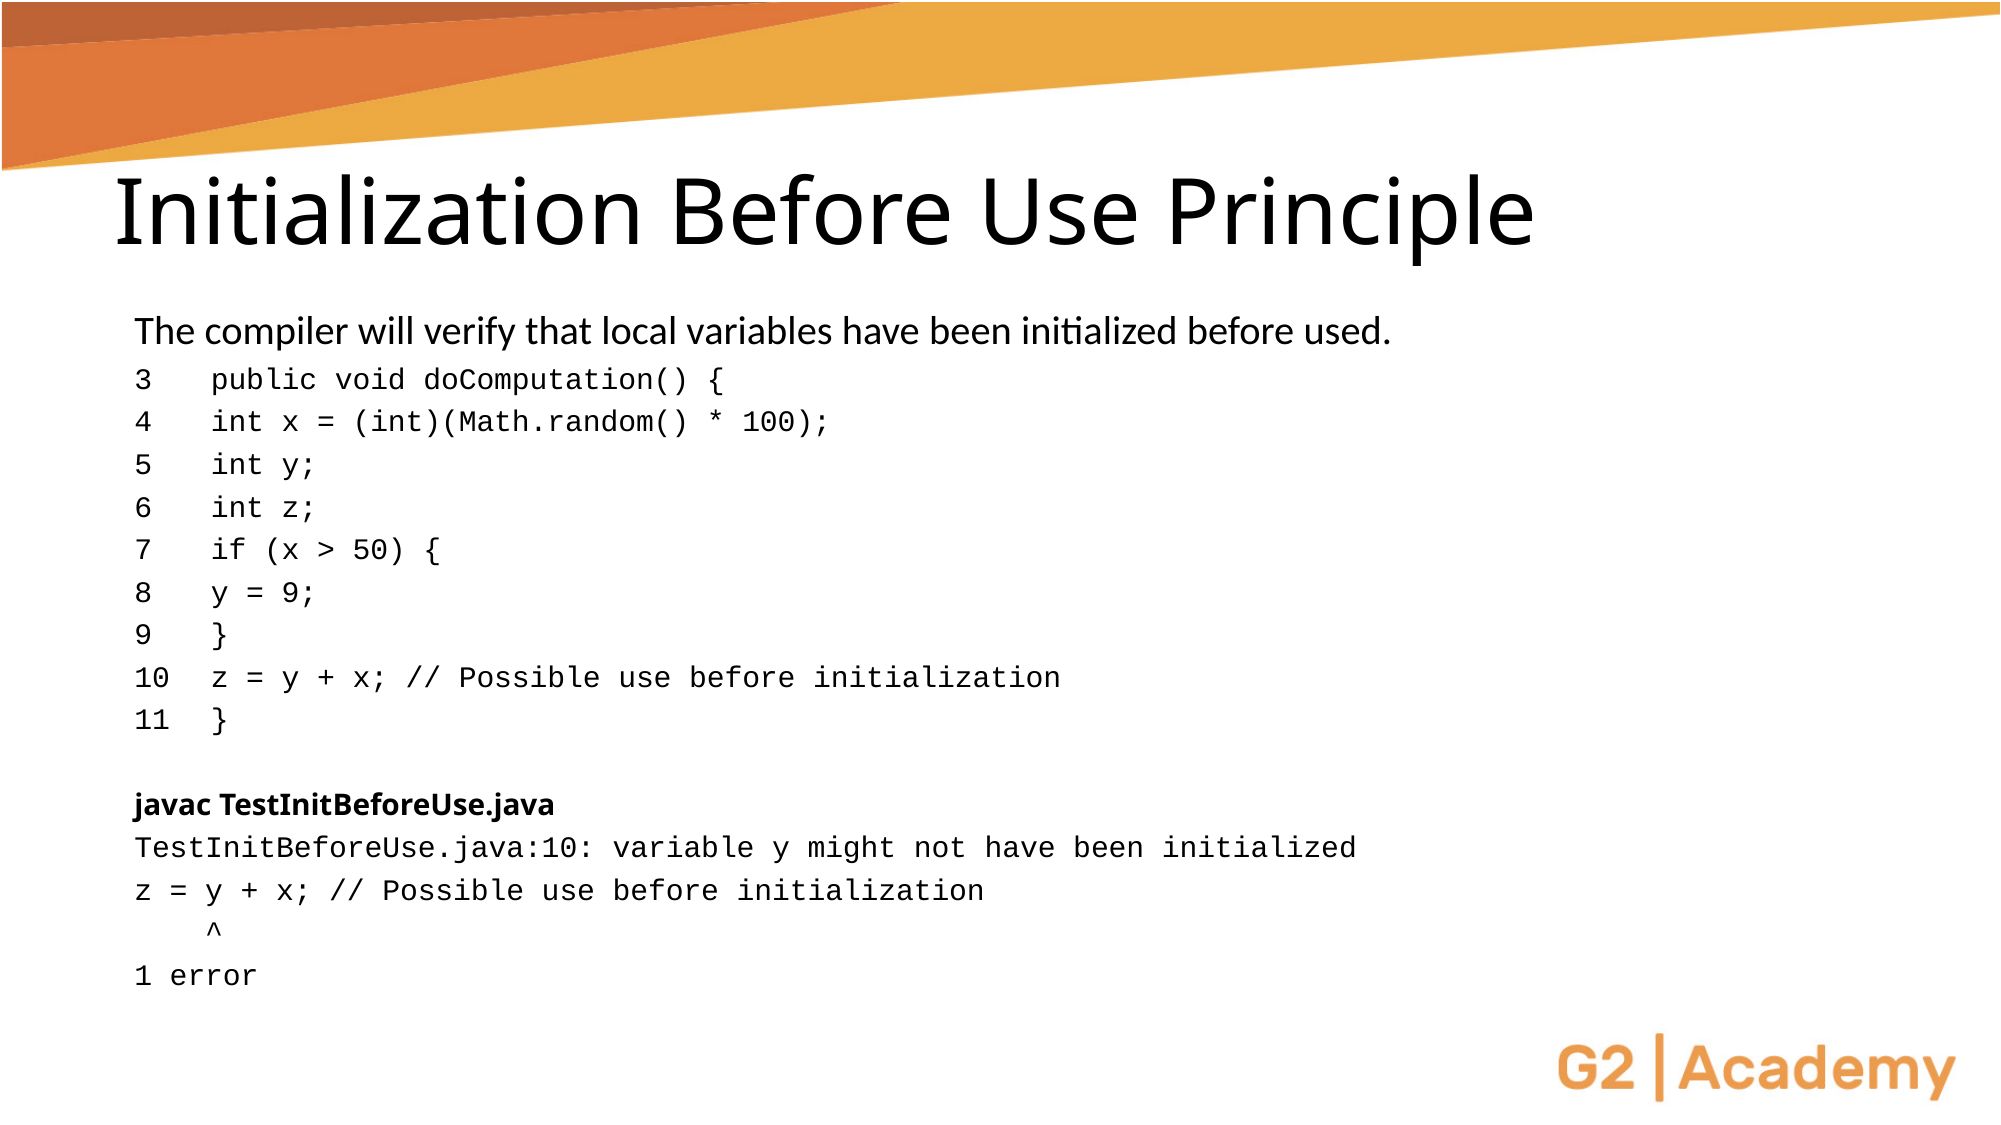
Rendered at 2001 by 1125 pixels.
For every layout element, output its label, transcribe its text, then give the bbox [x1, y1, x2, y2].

title Initialization Before Use Principle [99, 127, 1900, 302]
picture [1, 2, 2000, 1125]
list The compiler will verify that local variables have been initialized before used. 3 public void doComputation() { 4 int x = (int)(Math.random() * 100); 5 int y; 6 int z; 7 if (x > 50) { 8 y = 9; 9 } 10 z = y + x; // Possible use before initialization 11 } javac TestInitBeforeUse.java TestInitBeforeUse.java:10: variable y might not have been initialized z = y + x; // Possible use before initialization ^ 1 error [99, 302, 1900, 1012]
